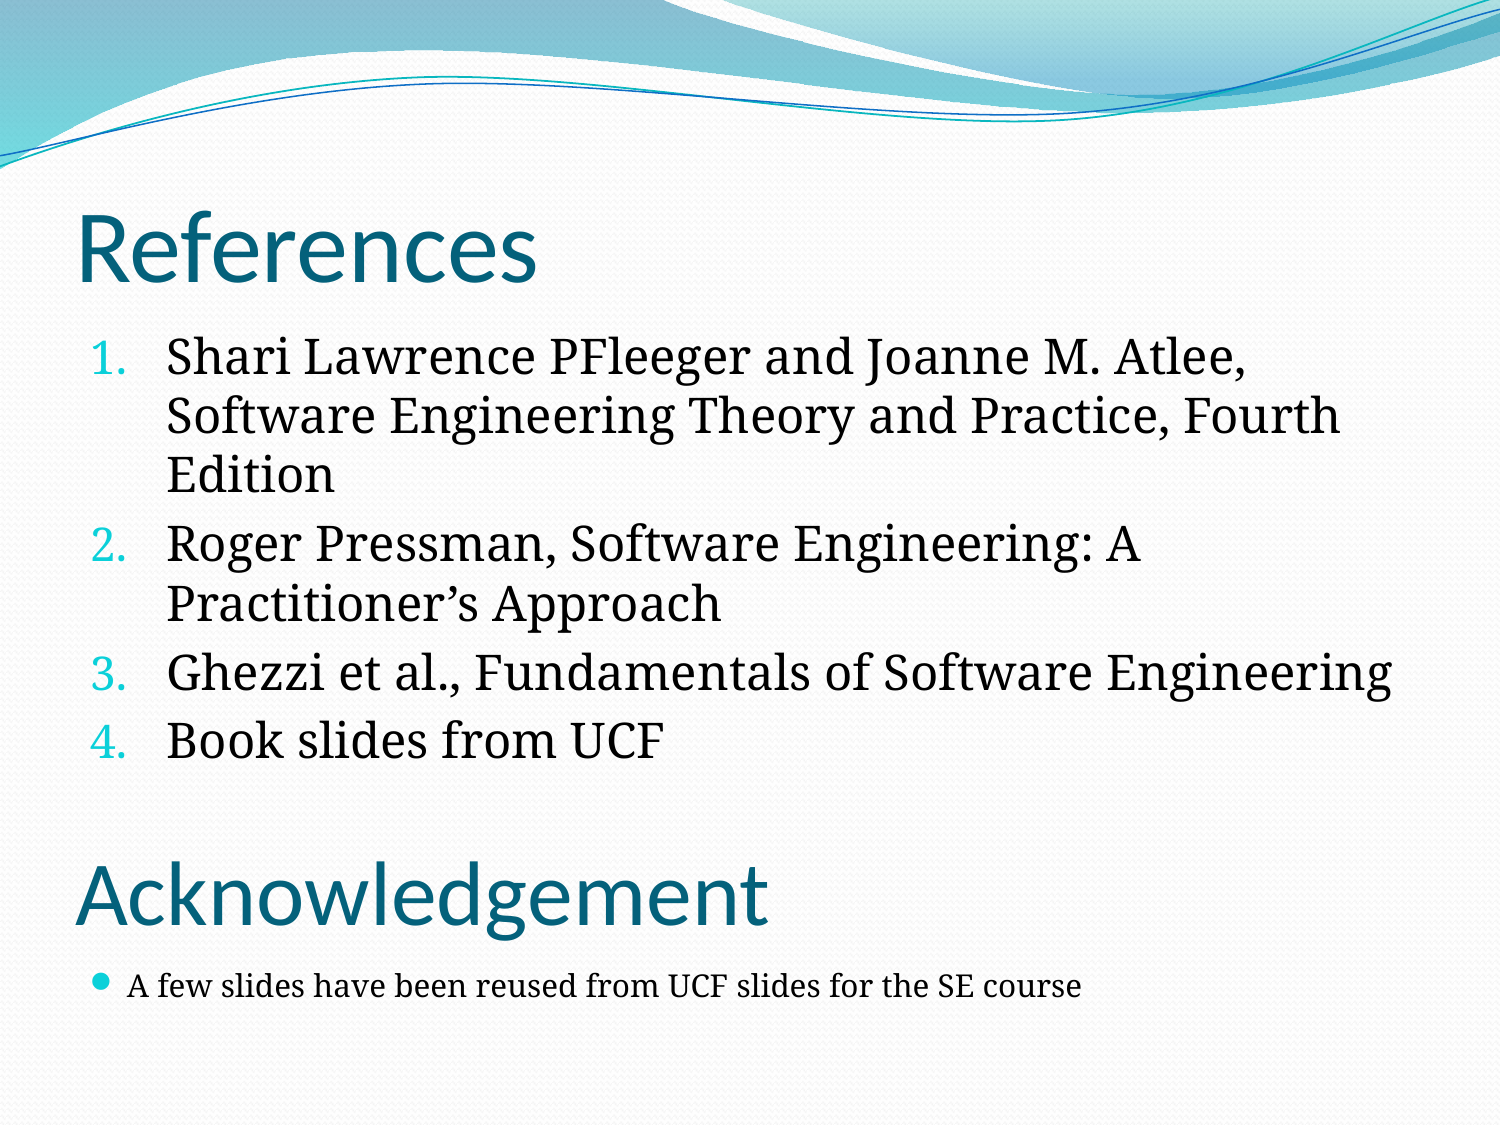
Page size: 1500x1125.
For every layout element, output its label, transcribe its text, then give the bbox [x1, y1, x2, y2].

text_box Acknowledgement [74, 756, 1425, 945]
list Shari Lawrence PFleeger and Joanne M. Atlee, Software Engineering Theory and Practice, Fourth Edition Roger Pressman, Software Engineering: A Practitioner’s Approach Ghezzi et al., Fundamentals of Software Engineering Book slides from UCF [75, 317, 1425, 756]
text_box A few slides have been reused from UCF slides for the SE course [74, 958, 1425, 1013]
title References [75, 115, 1425, 303]
